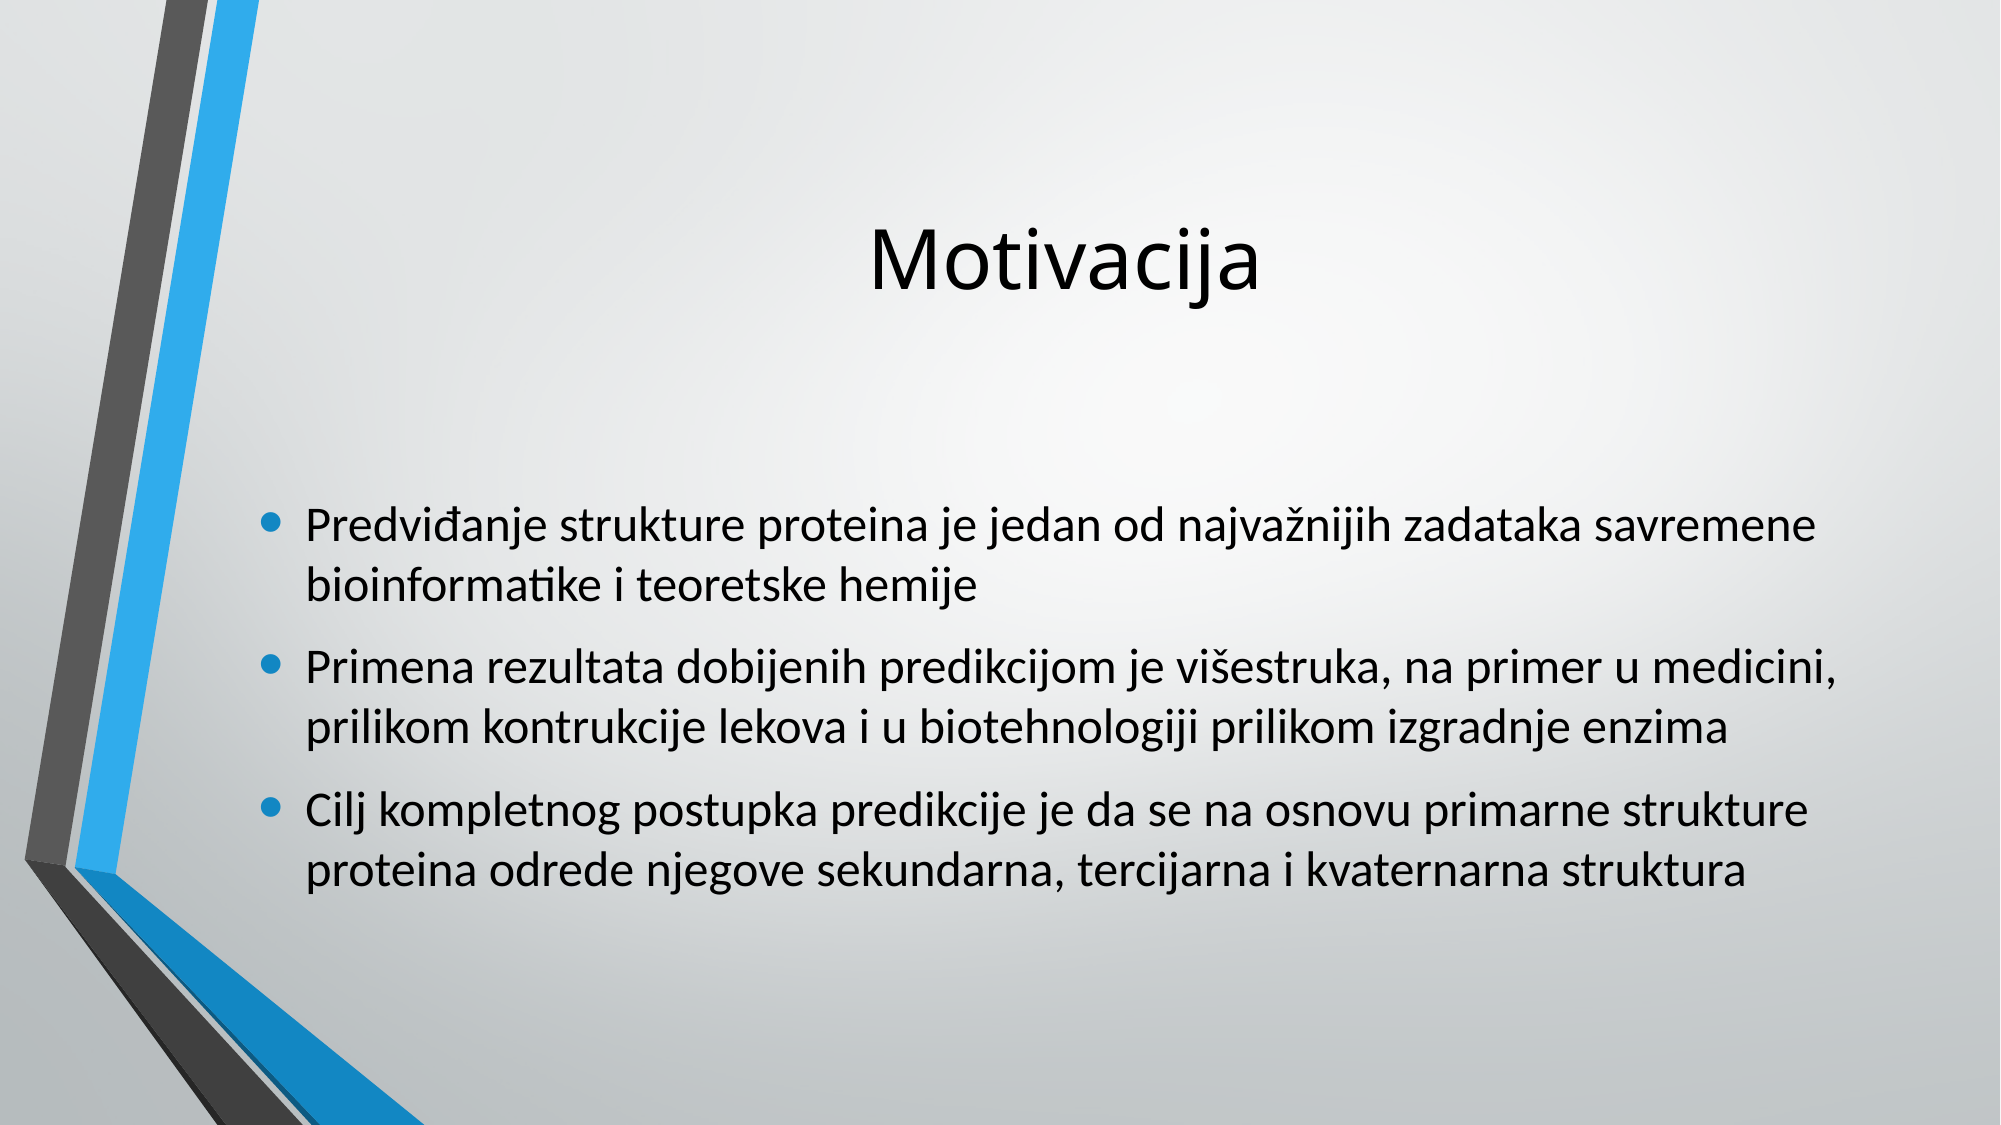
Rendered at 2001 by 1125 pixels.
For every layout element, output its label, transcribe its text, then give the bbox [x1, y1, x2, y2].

title Motivacija [243, 112, 1887, 400]
list Predviđanje strukture proteina je jedan od najvažnijih zadataka savremene bioinformatike i teoretske hemije Primena rezultata dobijenih predikcijom je višestruka, na primer u medicini, prilikom kontrukcije lekova i u biotehnologiji prilikom izgradnje enzima Cilj kompletnog postupka predikcije je da se na osnovu primarne strukture proteina odrede njegove sekundarna, tercijarna i kvaternarna struktura [243, 437, 1887, 950]
